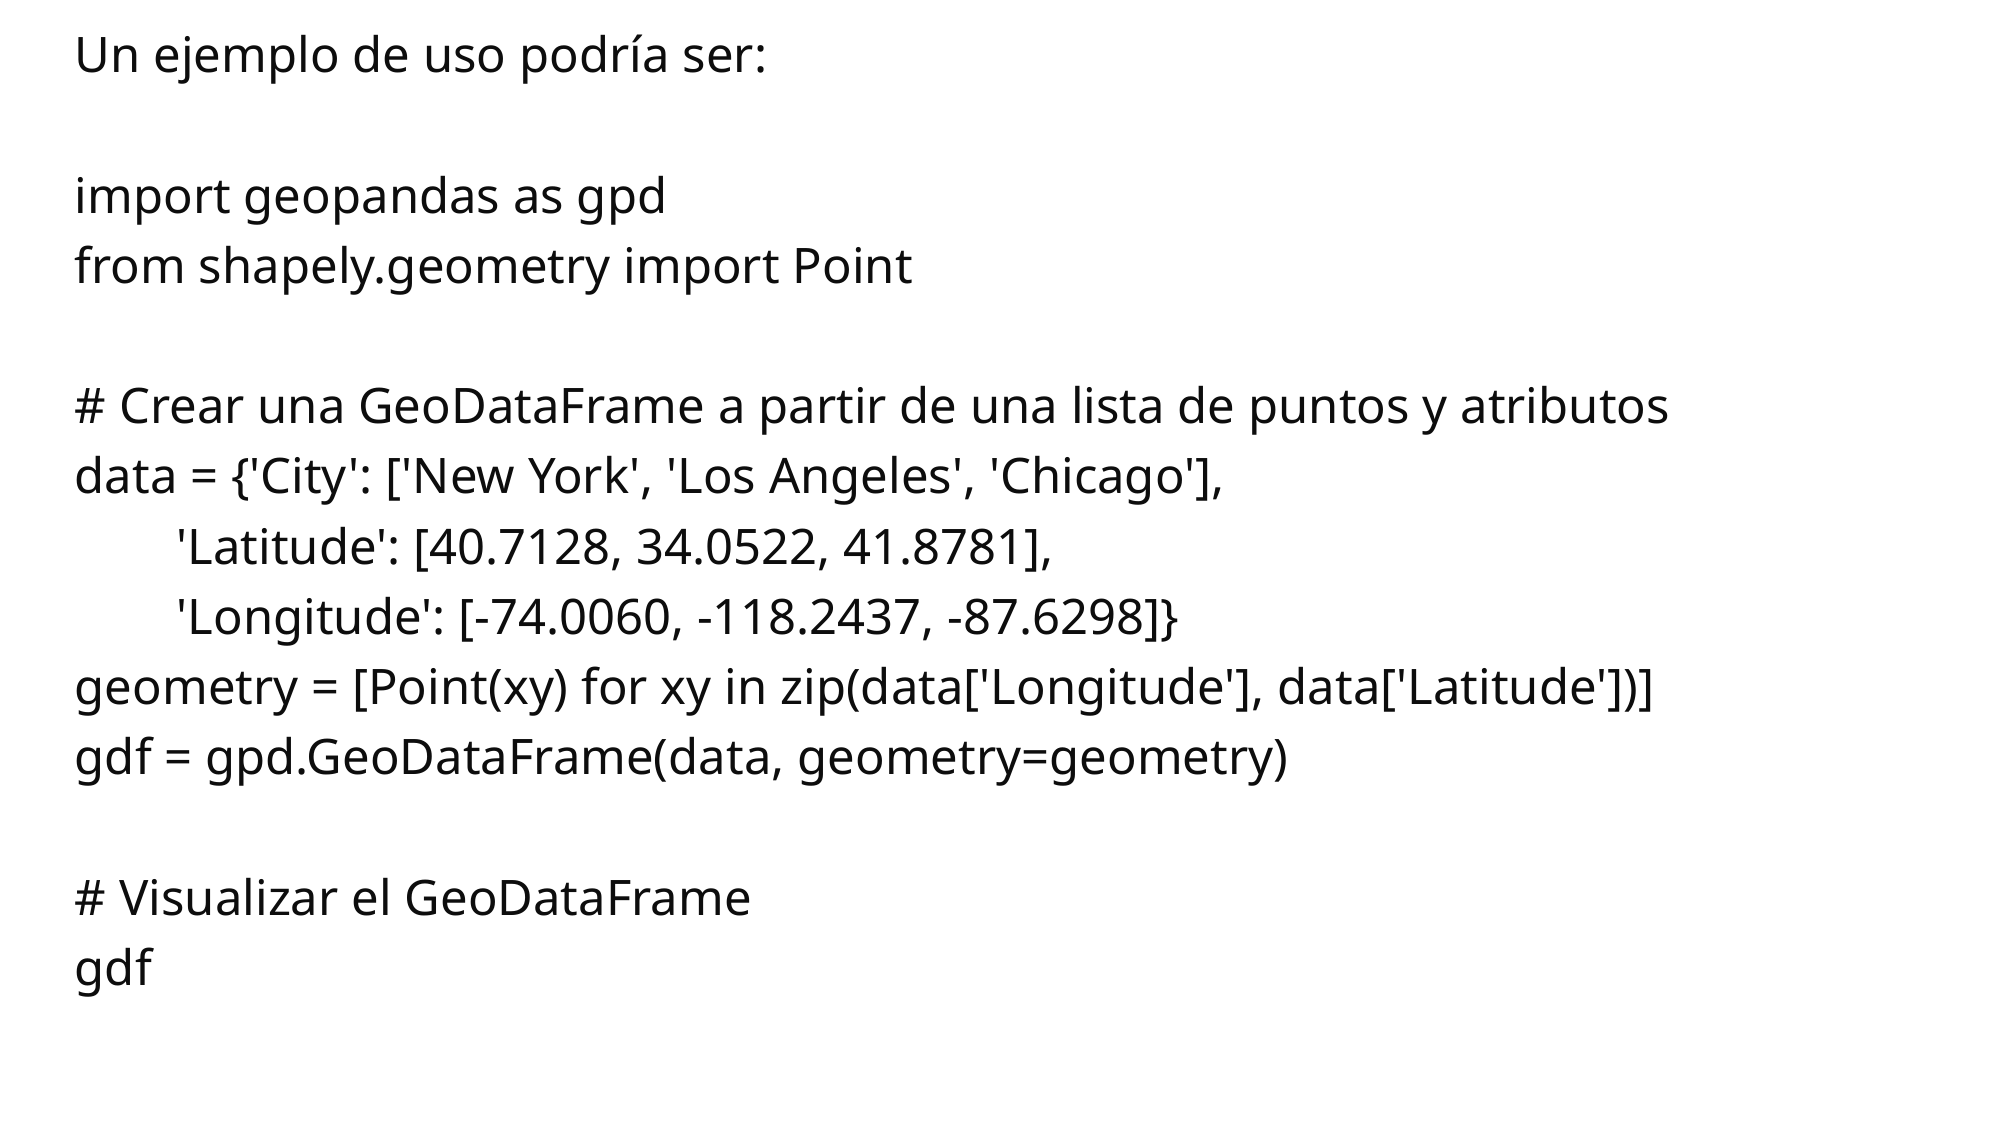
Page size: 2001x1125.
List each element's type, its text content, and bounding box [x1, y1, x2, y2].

list Un ejemplo de uso podría ser: import geopandas as gpd from shapely.geometry import Point # Crear una GeoDataFrame a partir de una lista de puntos y atributos data = {'City': ['New York', 'Los Angeles', 'Chicago'], 'Latitude': [40.7128, 34.0522, 41.8781], 'Longitude': [-74.0060, -118.2437, -87.6298]} geometry = [Point(xy) for xy in zip(data['Longitude'], data['Latitude'])] gdf = gpd.GeoDataFrame(data, geometry=geometry) # Visualizar el GeoDataFrame gdf [59, 22, 1863, 1014]
